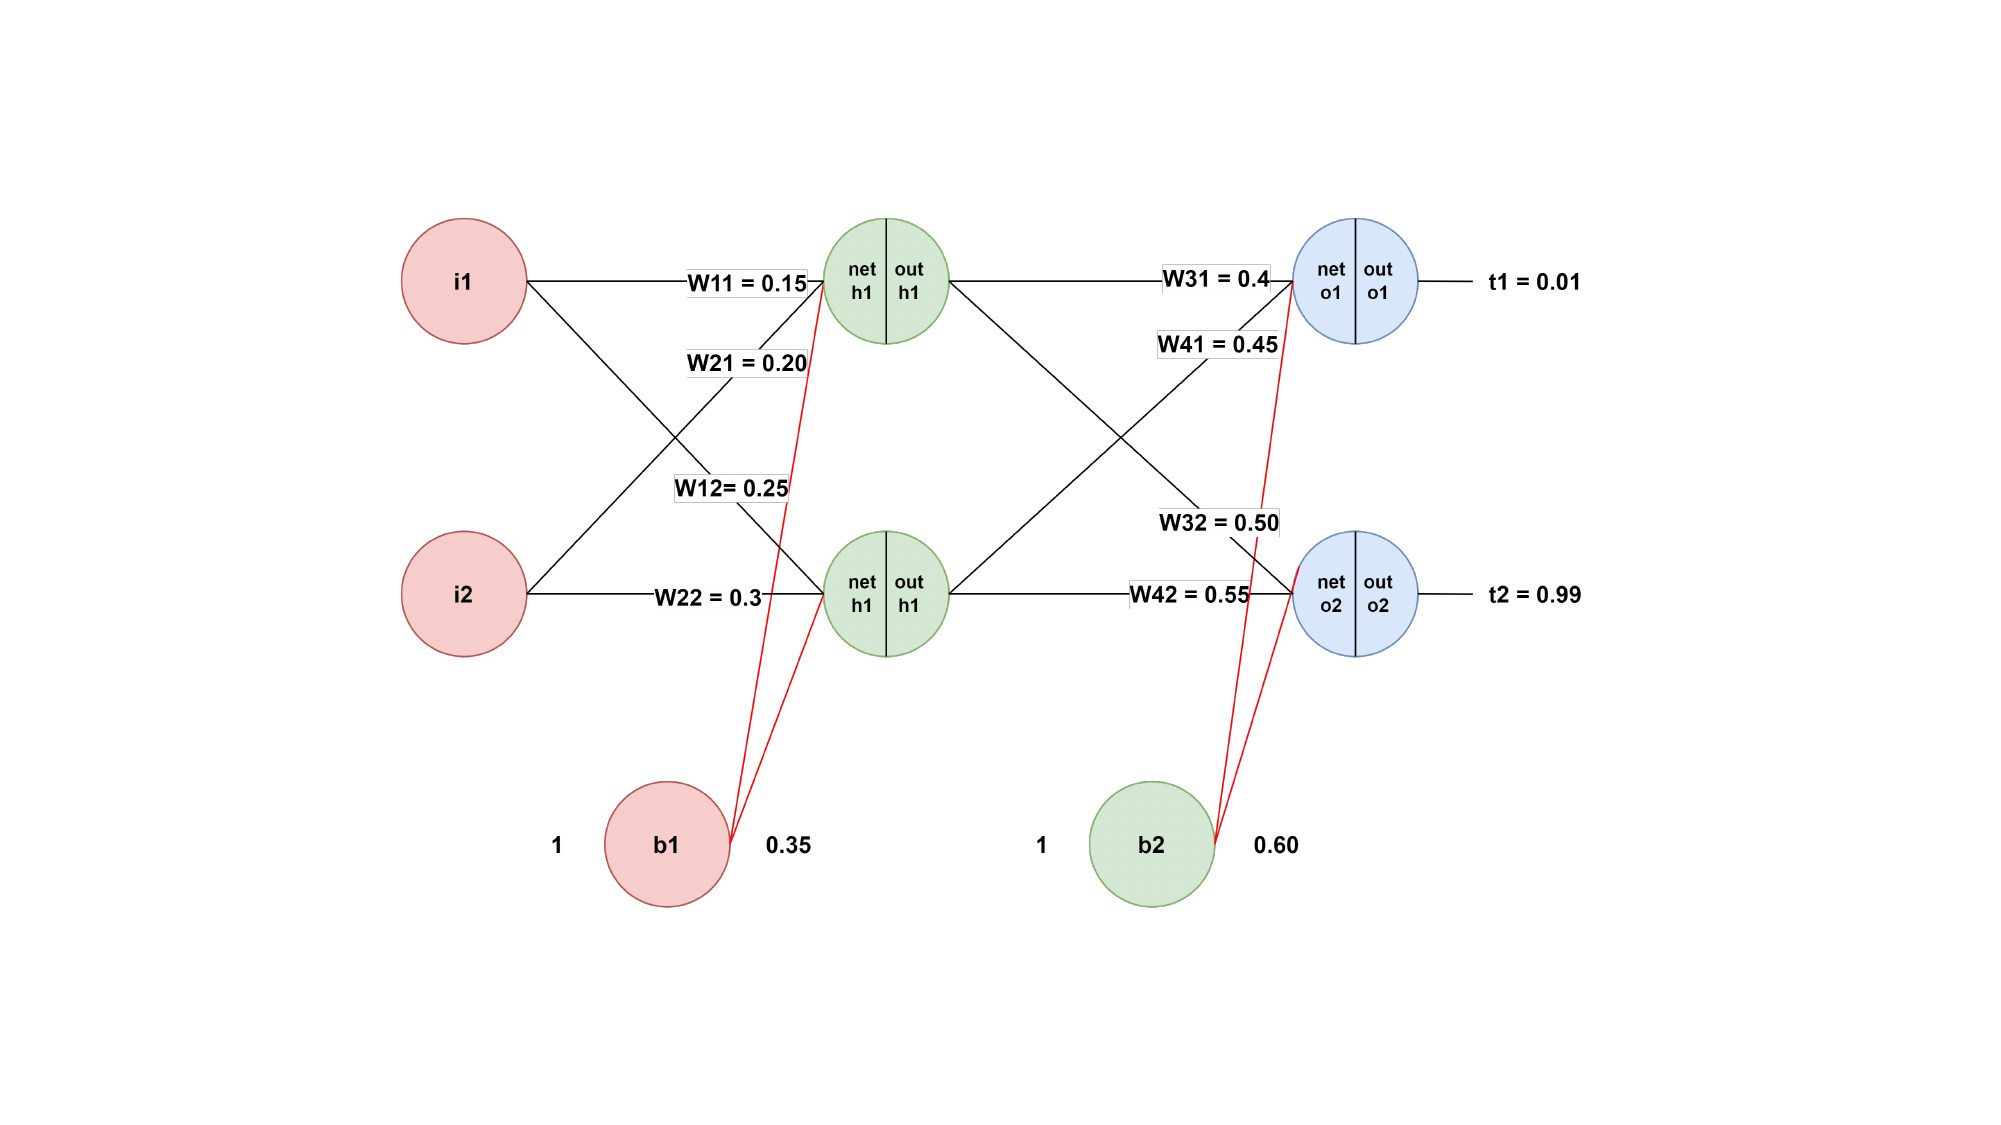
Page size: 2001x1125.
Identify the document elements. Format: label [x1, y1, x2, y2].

picture [385, 202, 1614, 923]
